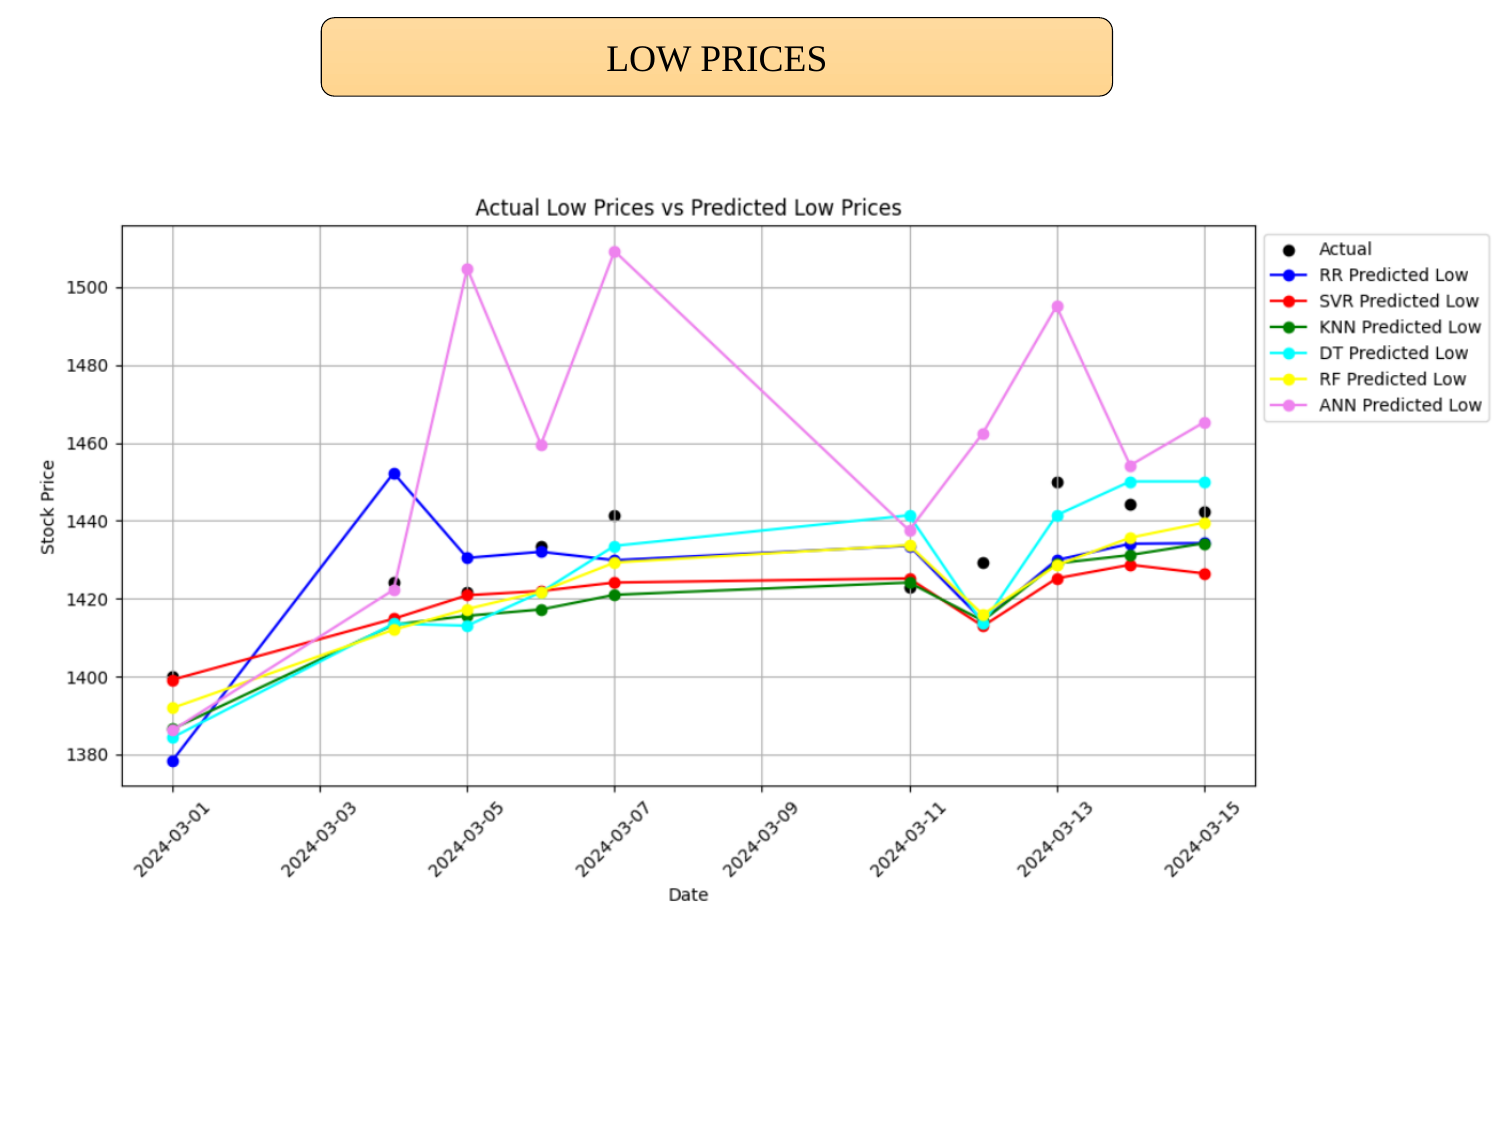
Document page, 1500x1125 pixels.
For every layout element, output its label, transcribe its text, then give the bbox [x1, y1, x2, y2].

picture [0, 191, 1500, 933]
text_box LOW PRICES [320, 17, 1114, 97]
